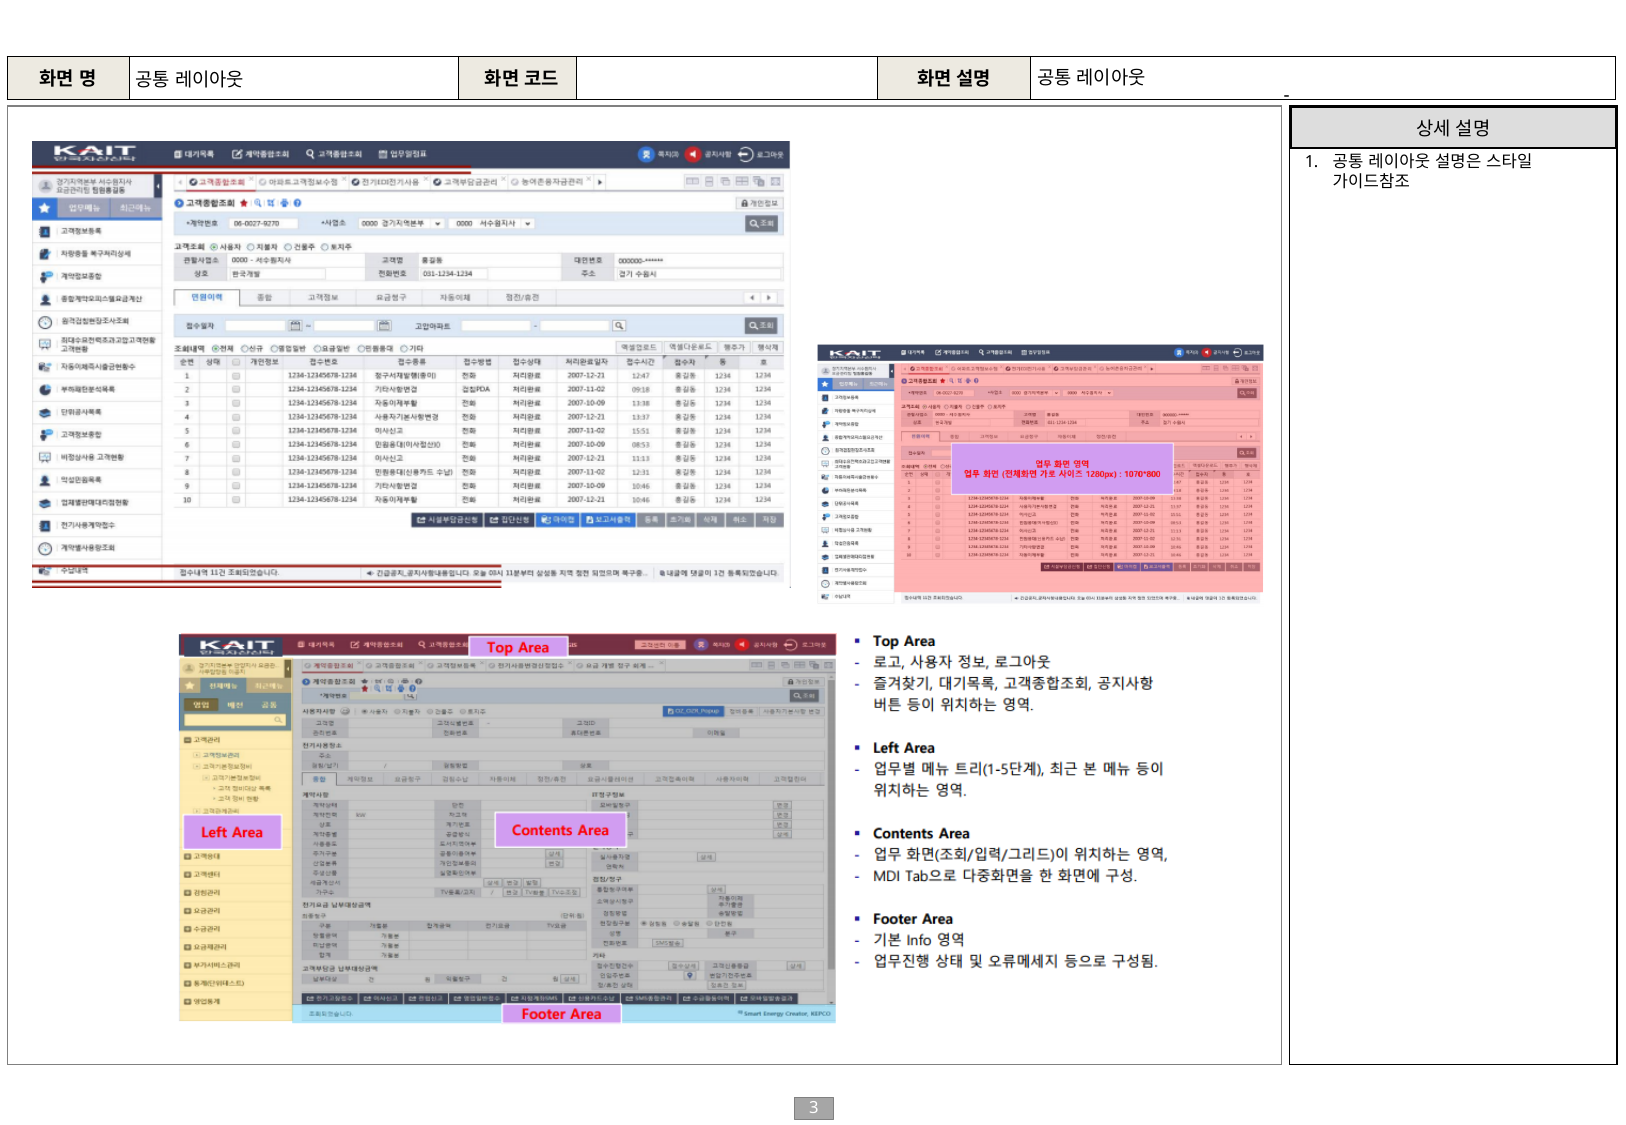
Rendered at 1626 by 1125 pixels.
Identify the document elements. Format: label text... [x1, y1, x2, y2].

picture [32, 141, 791, 588]
text_box 공통 레이아웃 [1031, 57, 1615, 98]
text_box 공통 레이아웃 설명은 스타일 가이드참조 [1288, 142, 1613, 199]
text_box - [1273, 98, 1613, 110]
picture [813, 340, 1268, 610]
text_box [576, 56, 878, 99]
picture [164, 615, 1185, 1036]
text_box 공통 레이아웃 [129, 56, 459, 100]
